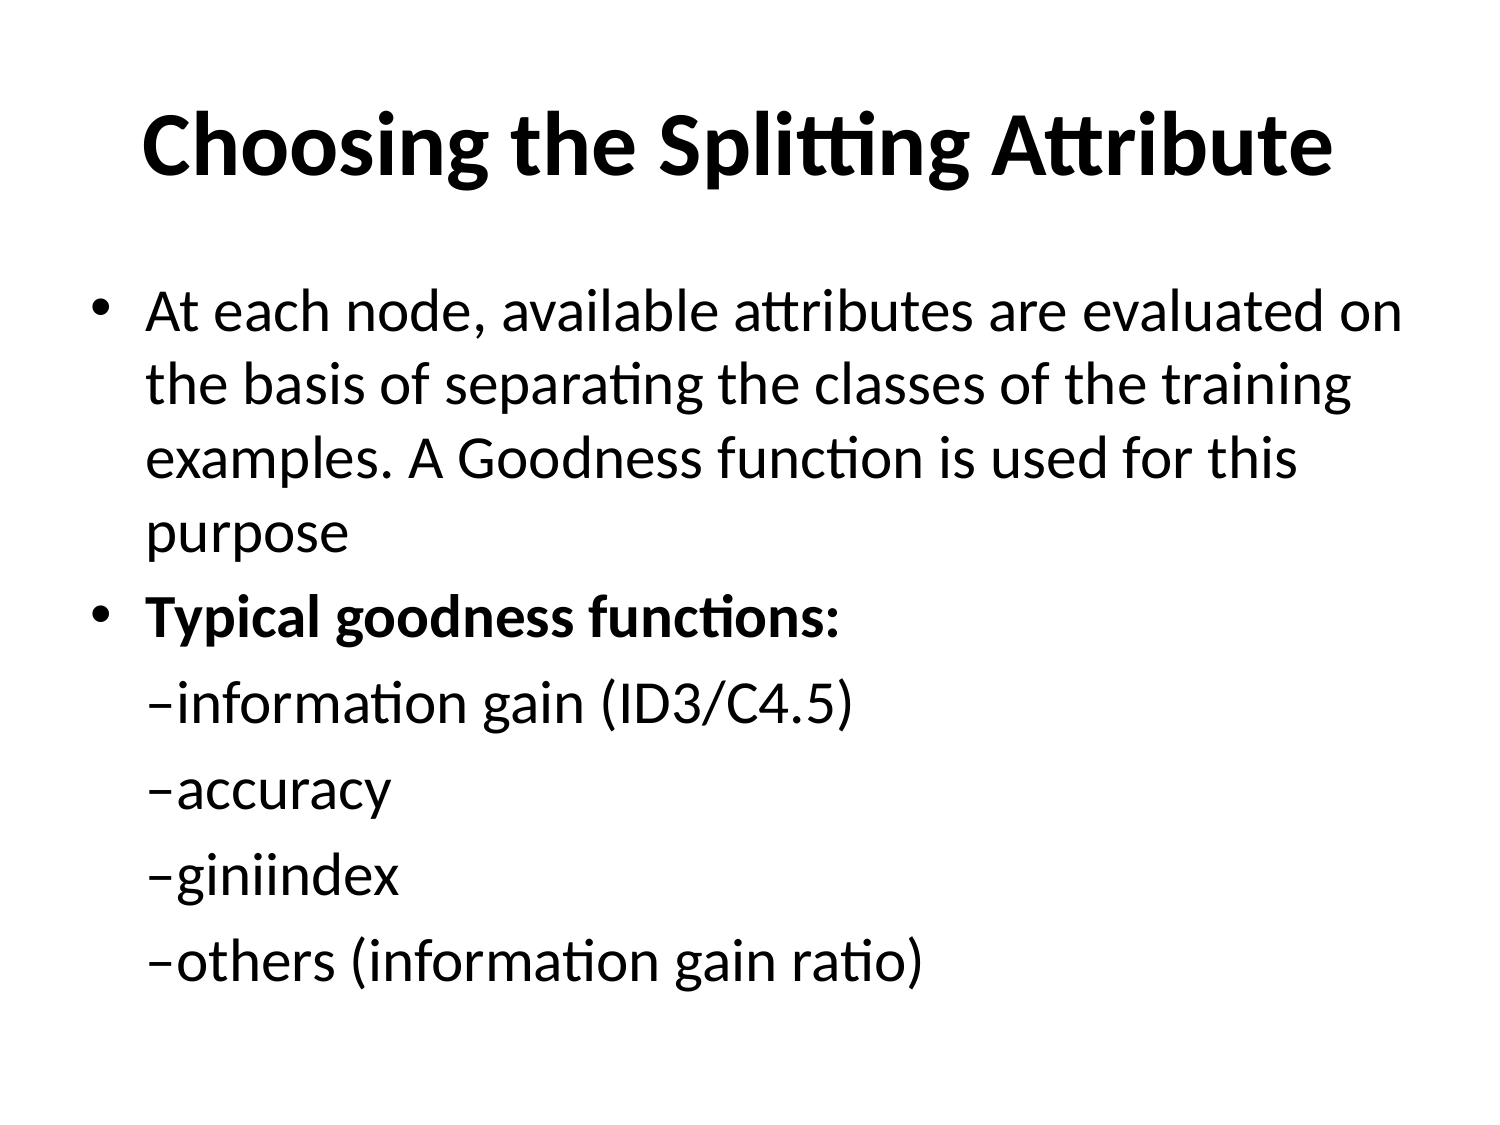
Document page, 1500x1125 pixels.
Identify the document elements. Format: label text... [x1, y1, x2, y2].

list At each node, available attributes are evaluated on the basis of separating the classes of the training examples. A Goodness function is used for this purpose Typical goodness functions: –information gain (ID3/C4.5) –accuracy –giniindex –others (information gain ratio) [75, 262, 1425, 1005]
title Choosing the Splitting Attribute [75, 45, 1425, 233]
